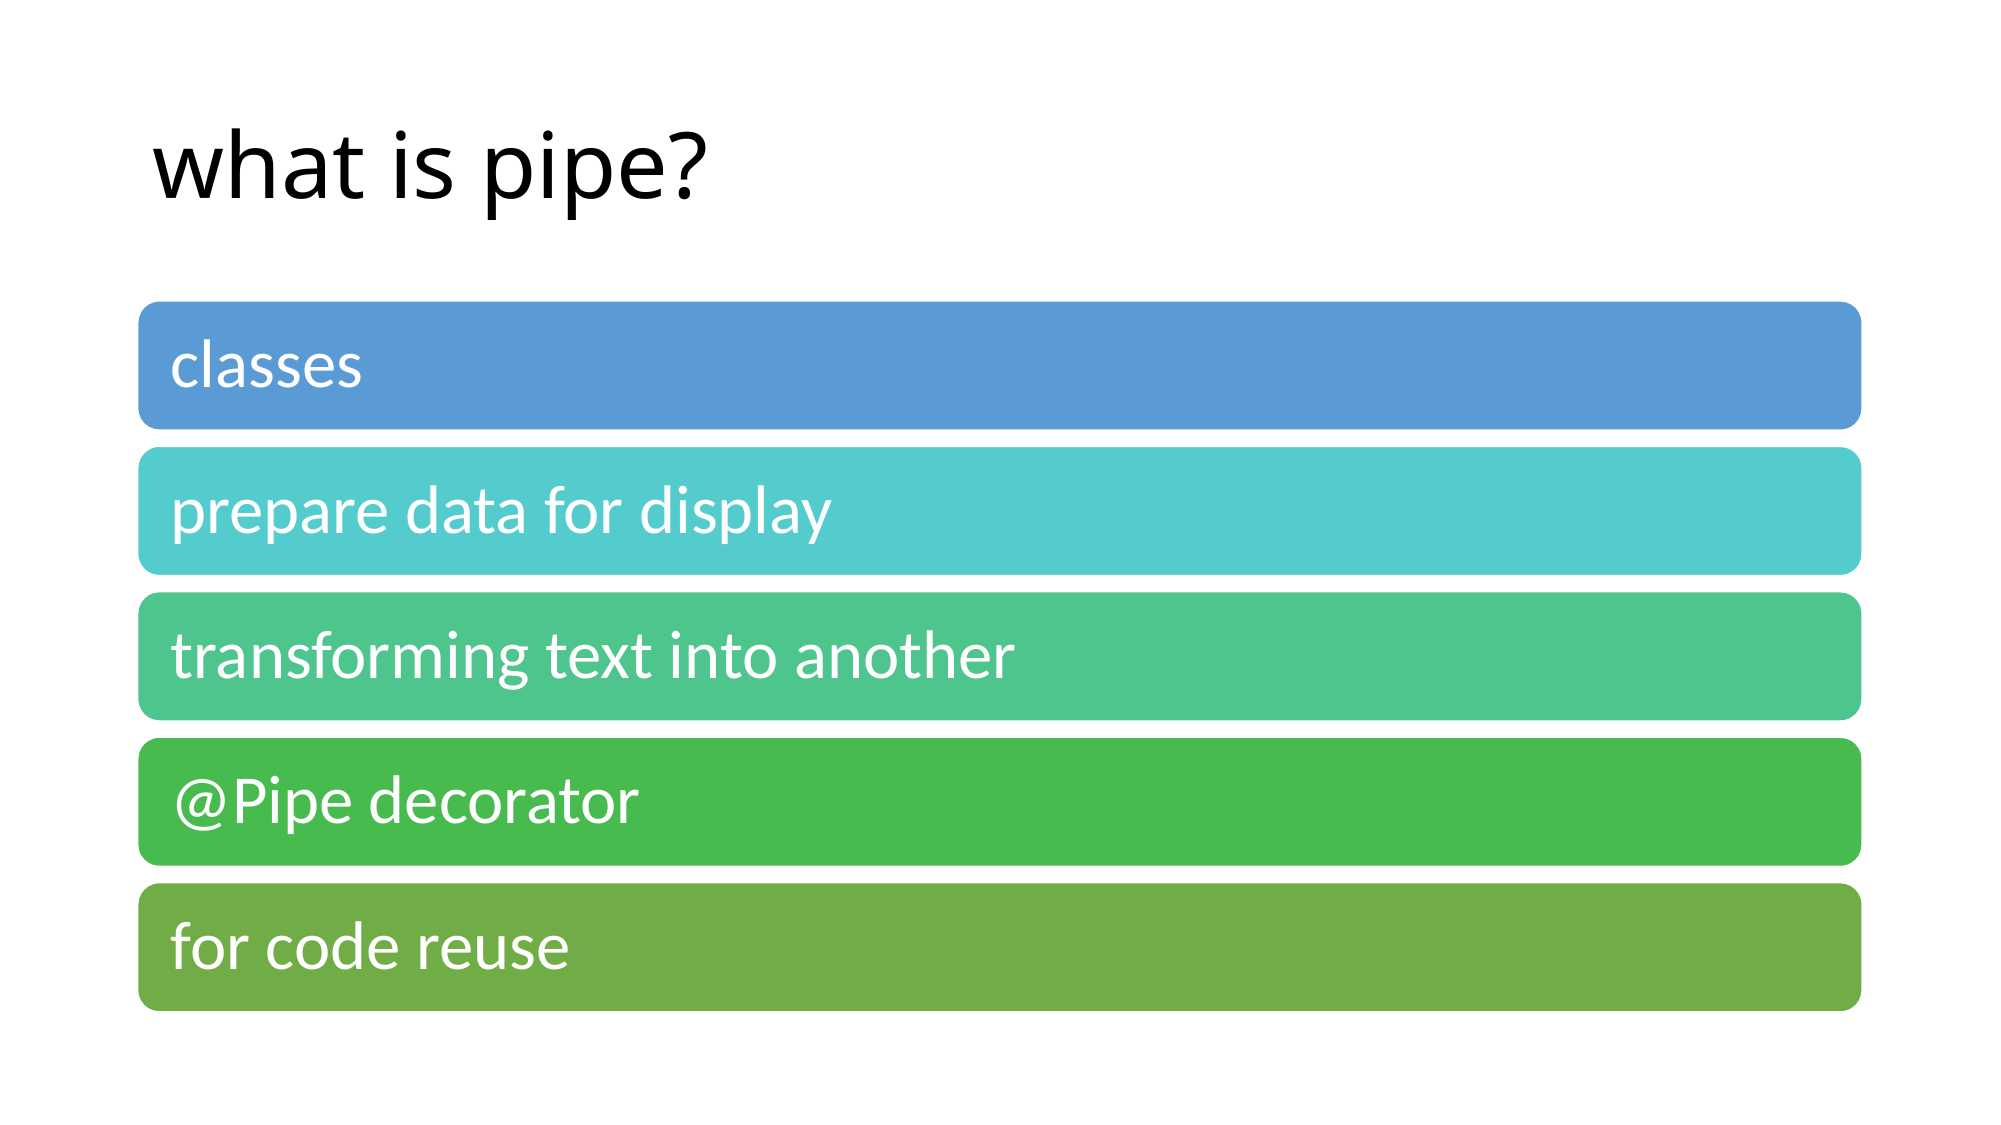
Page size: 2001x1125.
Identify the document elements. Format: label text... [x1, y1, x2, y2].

title what is pipe? [137, 59, 1863, 278]
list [137, 299, 1863, 1014]
